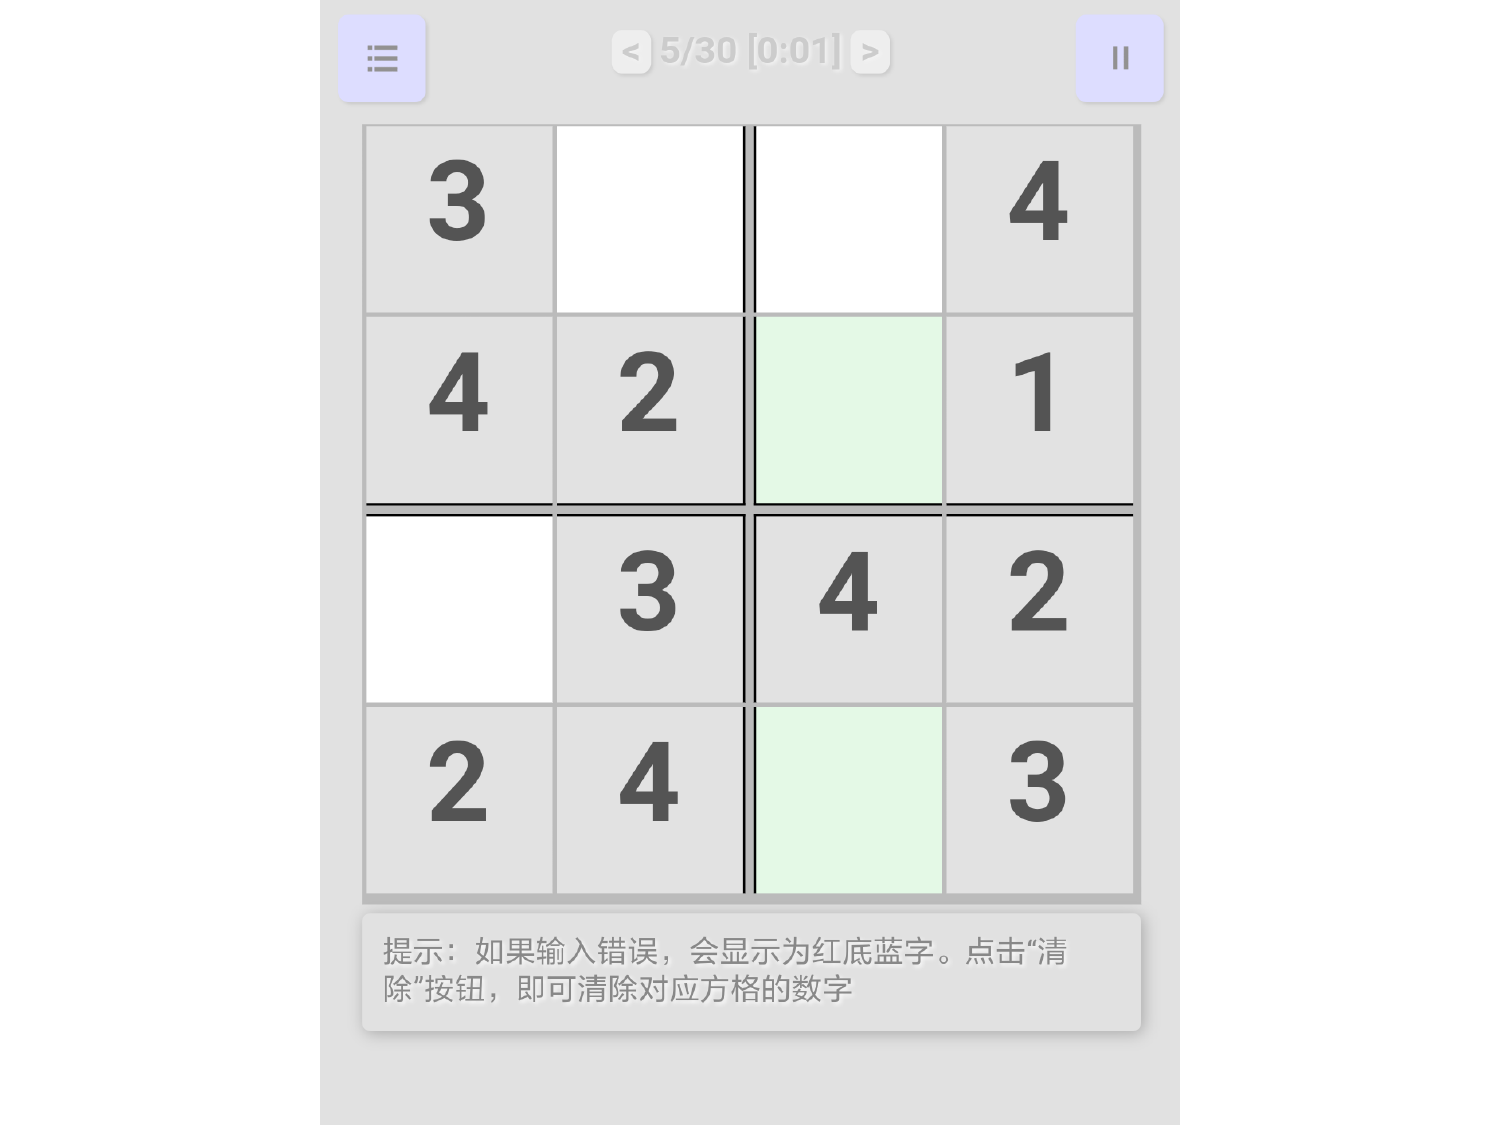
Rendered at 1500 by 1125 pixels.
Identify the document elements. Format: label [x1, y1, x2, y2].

picture [319, 0, 1181, 1125]
